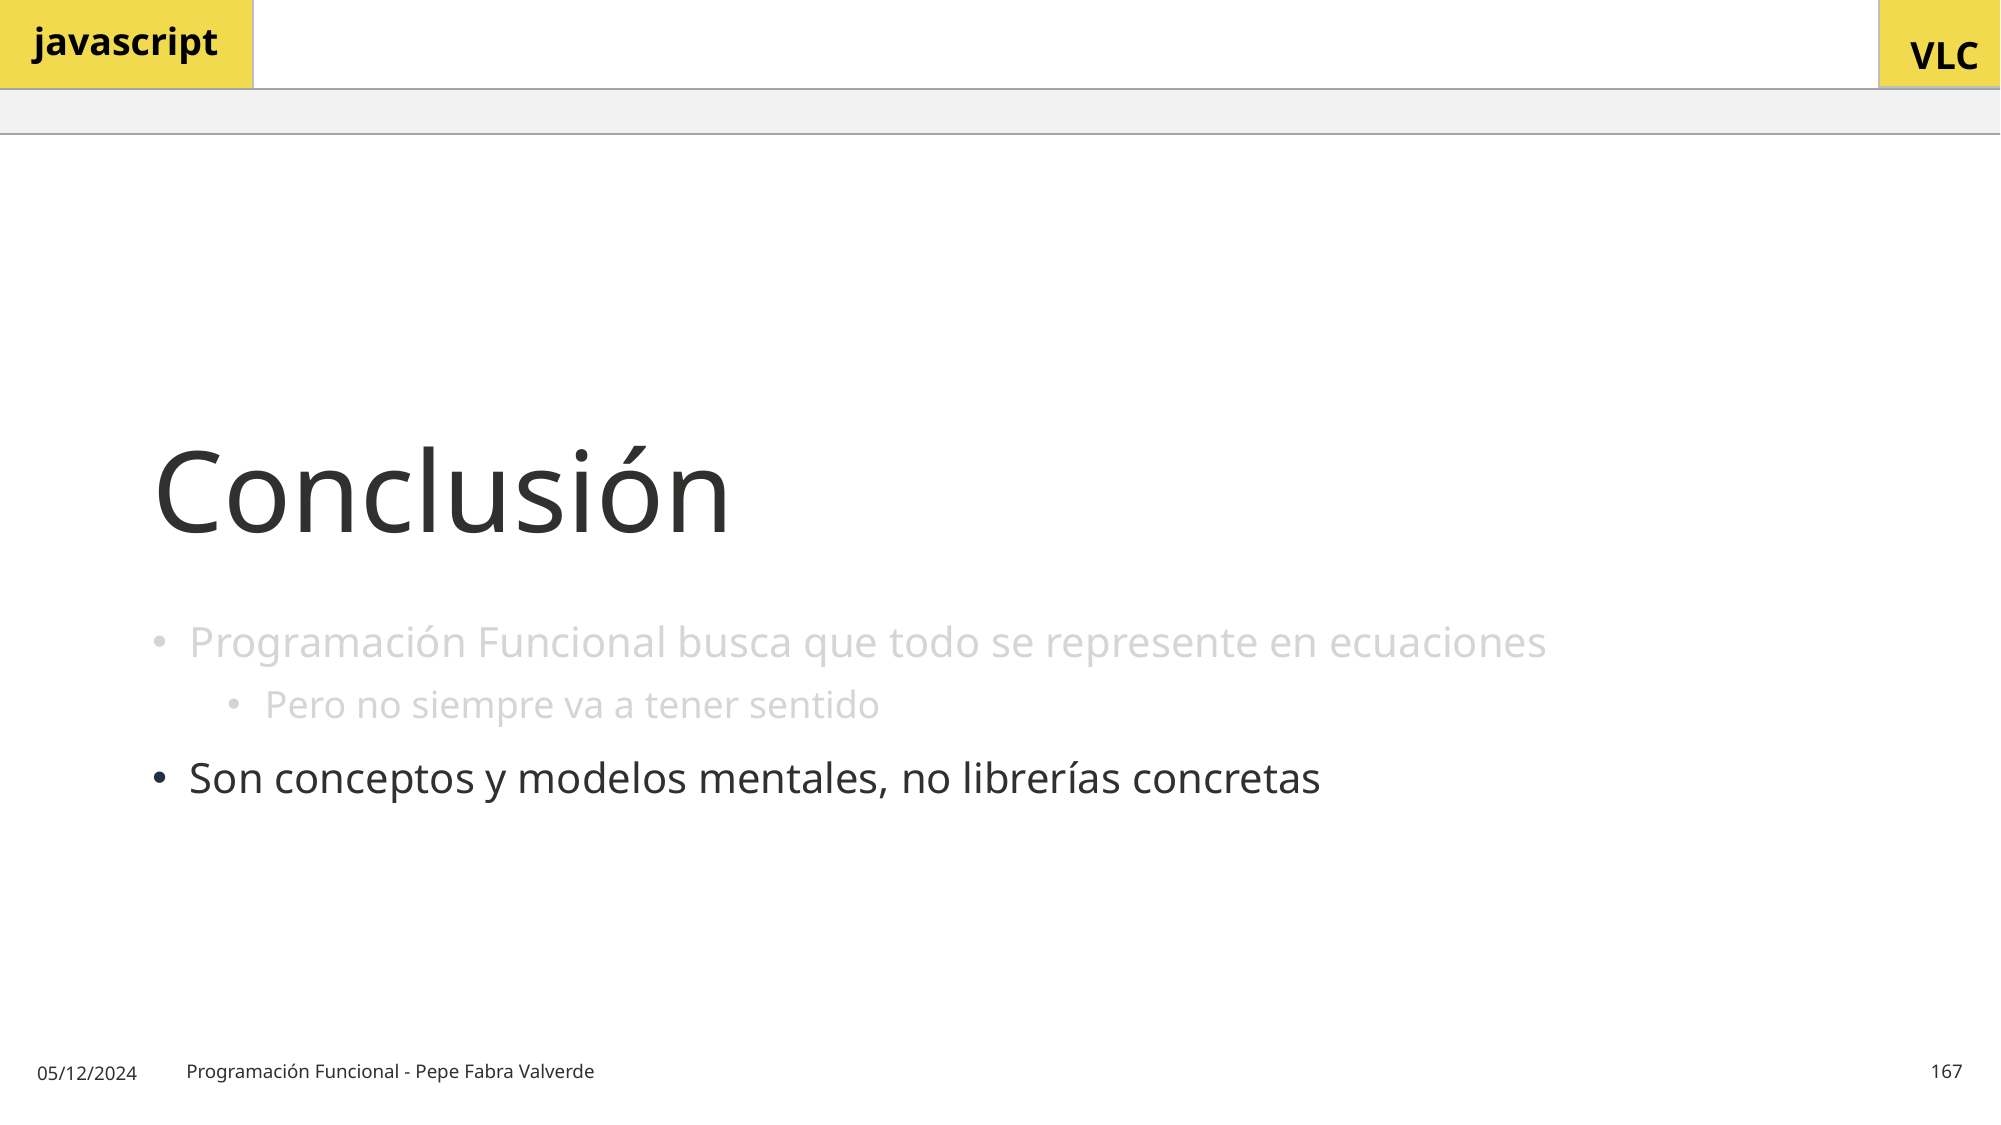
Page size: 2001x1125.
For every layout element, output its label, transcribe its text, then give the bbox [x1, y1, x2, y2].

list Programación Funcional busca que todo se represente en ecuaciones Pero no siempre va a tener sentido Son conceptos y modelos mentales, no librerías concretas [137, 603, 1863, 821]
text_box [108, 603, 1550, 729]
slide_number 167 [1527, 1042, 1978, 1103]
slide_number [22, 1042, 166, 1103]
title Conclusión [137, 345, 1863, 563]
footer Programación Funcional - Pepe Fabra Valverde [171, 1042, 847, 1103]
